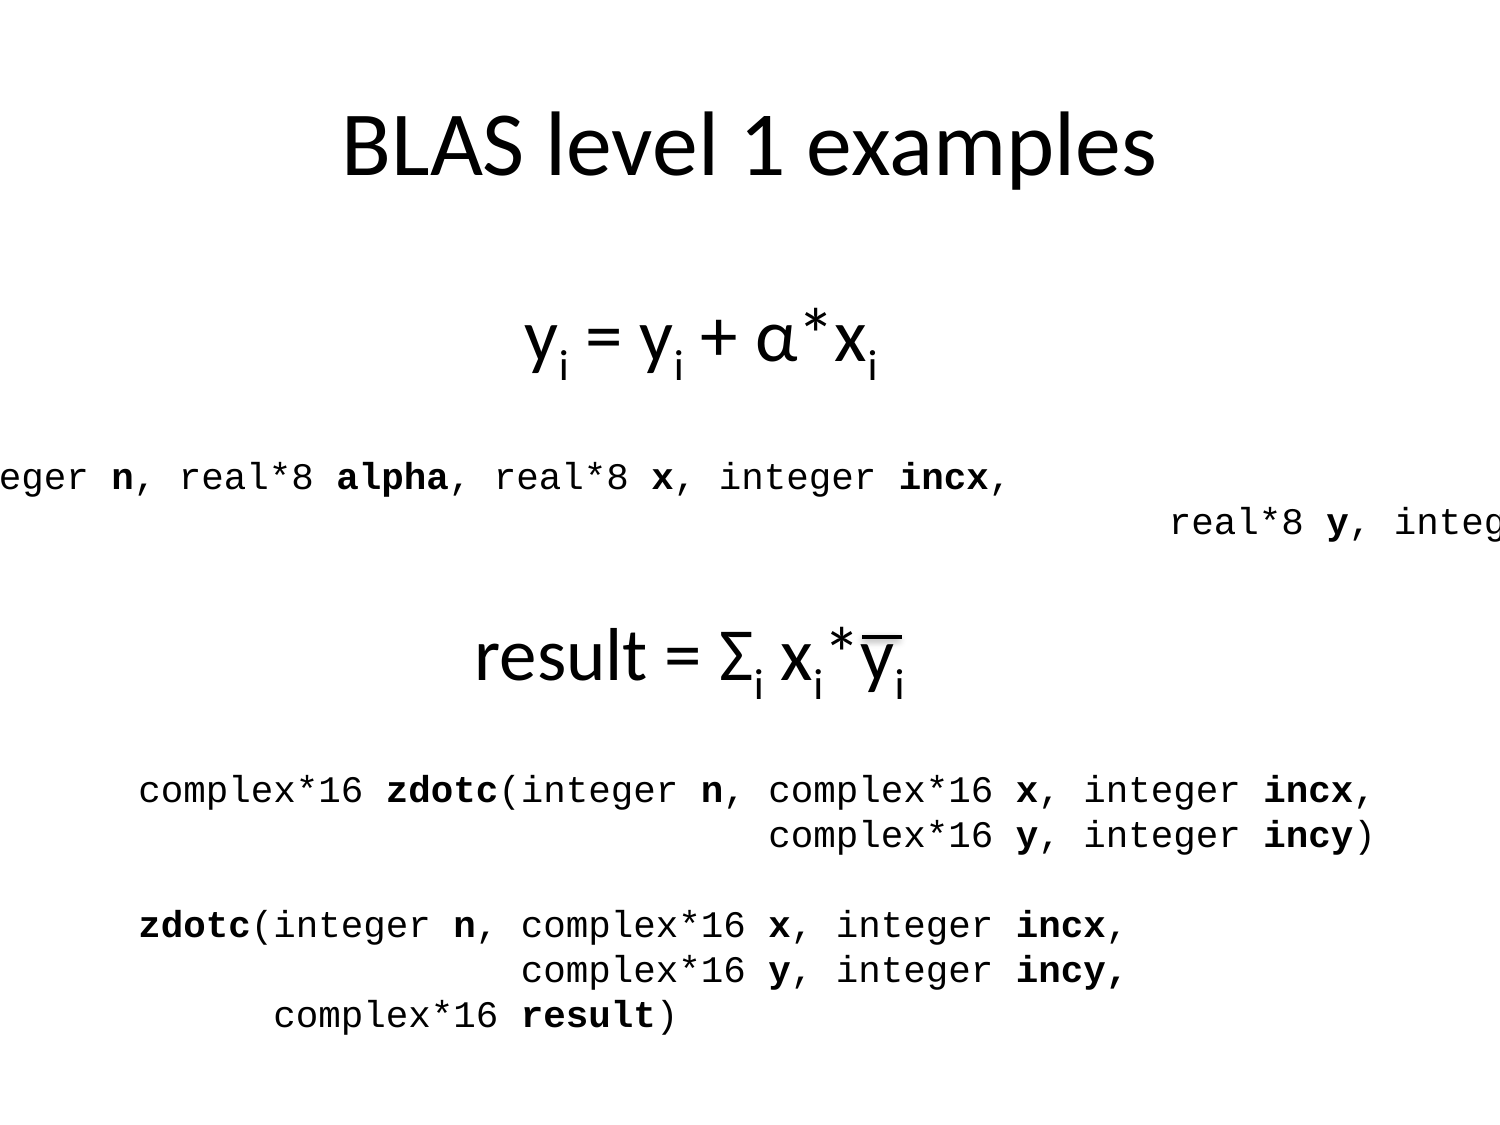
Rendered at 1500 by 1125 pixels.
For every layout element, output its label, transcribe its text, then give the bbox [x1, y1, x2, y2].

title BLAS level 1 examples [75, 45, 1425, 233]
text_box daxpy(integer n, real*8 alpha, real*8 x, integer incx, real*8 y, integer incy) [0, 444, 1500, 595]
text_box complex*16 zdotc(integer n, complex*16 x, integer incx, complex*16 y, integer incy) zdotc(integer n, complex*16 x, integer incx, complex*16 y, integer incy, complex*16 result) [123, 757, 1391, 1088]
text_box yi = yi + α*xi [510, 278, 1013, 396]
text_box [459, 597, 963, 705]
